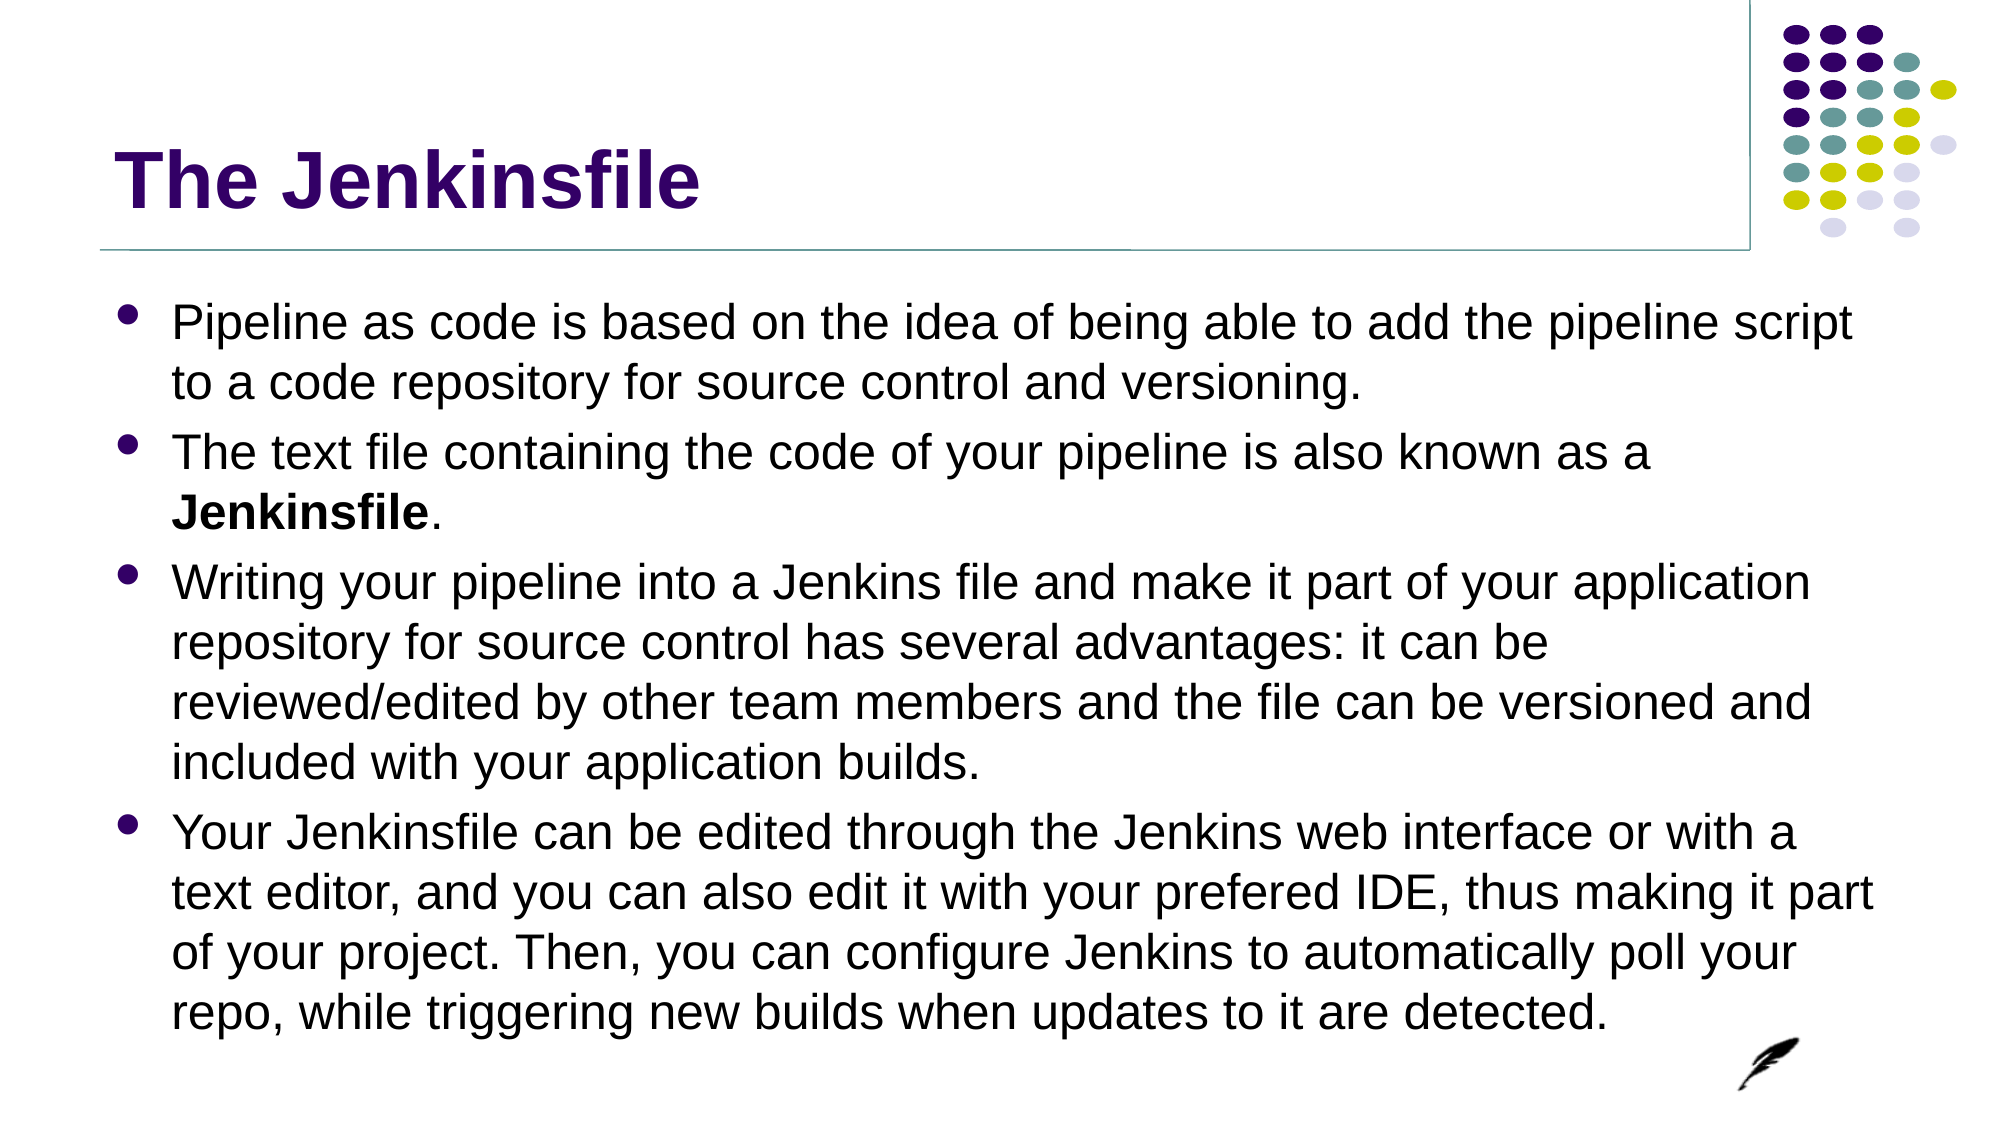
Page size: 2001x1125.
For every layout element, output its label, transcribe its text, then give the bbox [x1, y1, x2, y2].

list Pipeline as code is based on the idea of being able to add the pipeline script to a code repository for source control and versioning. The text file containing the code of your pipeline is also known as a Jenkinsfile. Writing your pipeline into a Jenkins file and make it part of your application repository for source control has several advantages: it can be reviewed/edited by other team members and the file can be versioned and included with your application builds. Your Jenkinsfile can be edited through the Jenkins web interface or with a text editor, and you can also edit it with your prefered IDE, thus making it part of your project. Then, you can configure Jenkins to automatically poll your repo, while triggering new builds when updates to it are detected. [99, 282, 1900, 1006]
picture [1727, 1027, 1809, 1103]
title The Jenkinsfile [99, 20, 1750, 233]
